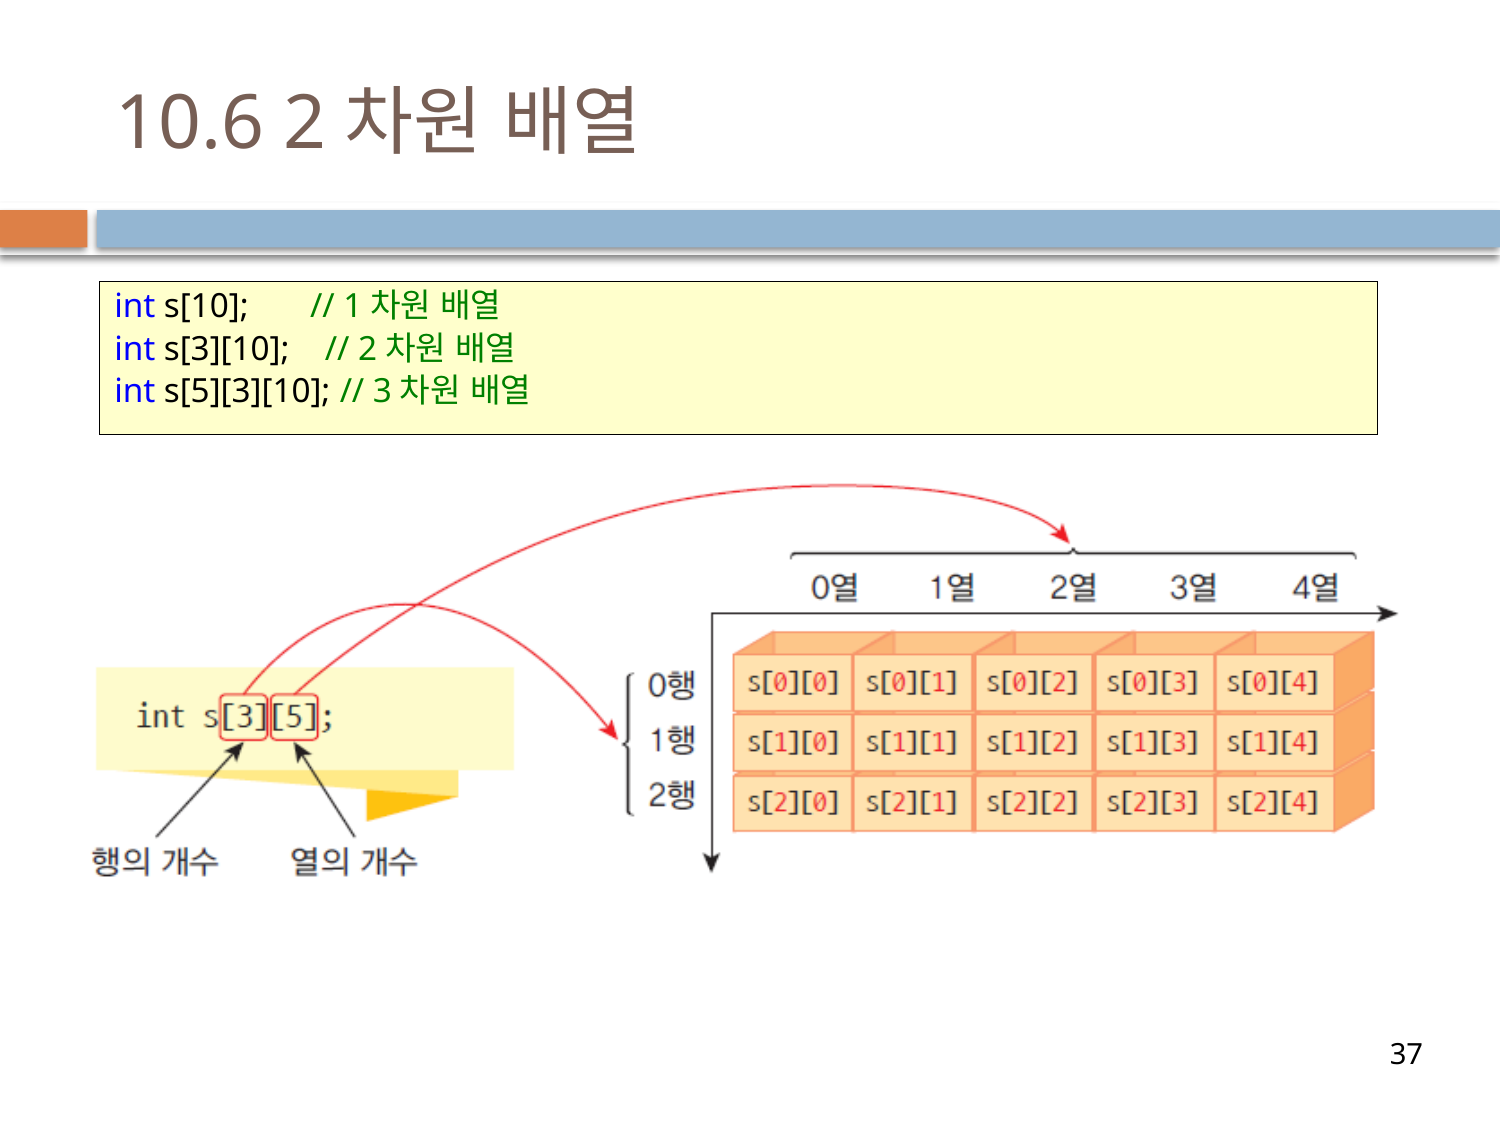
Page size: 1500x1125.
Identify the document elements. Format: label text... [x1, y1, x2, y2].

text_box int s[10]; // 1차원 배열 int s[3][10]; // 2차원 배열 int s[5][3][10]; // 3차원 배열 [99, 281, 1378, 435]
picture [32, 475, 1480, 912]
title 10.6 2차원 배열 [100, 37, 1438, 200]
slide_number 37 [1021, 1024, 1438, 1085]
